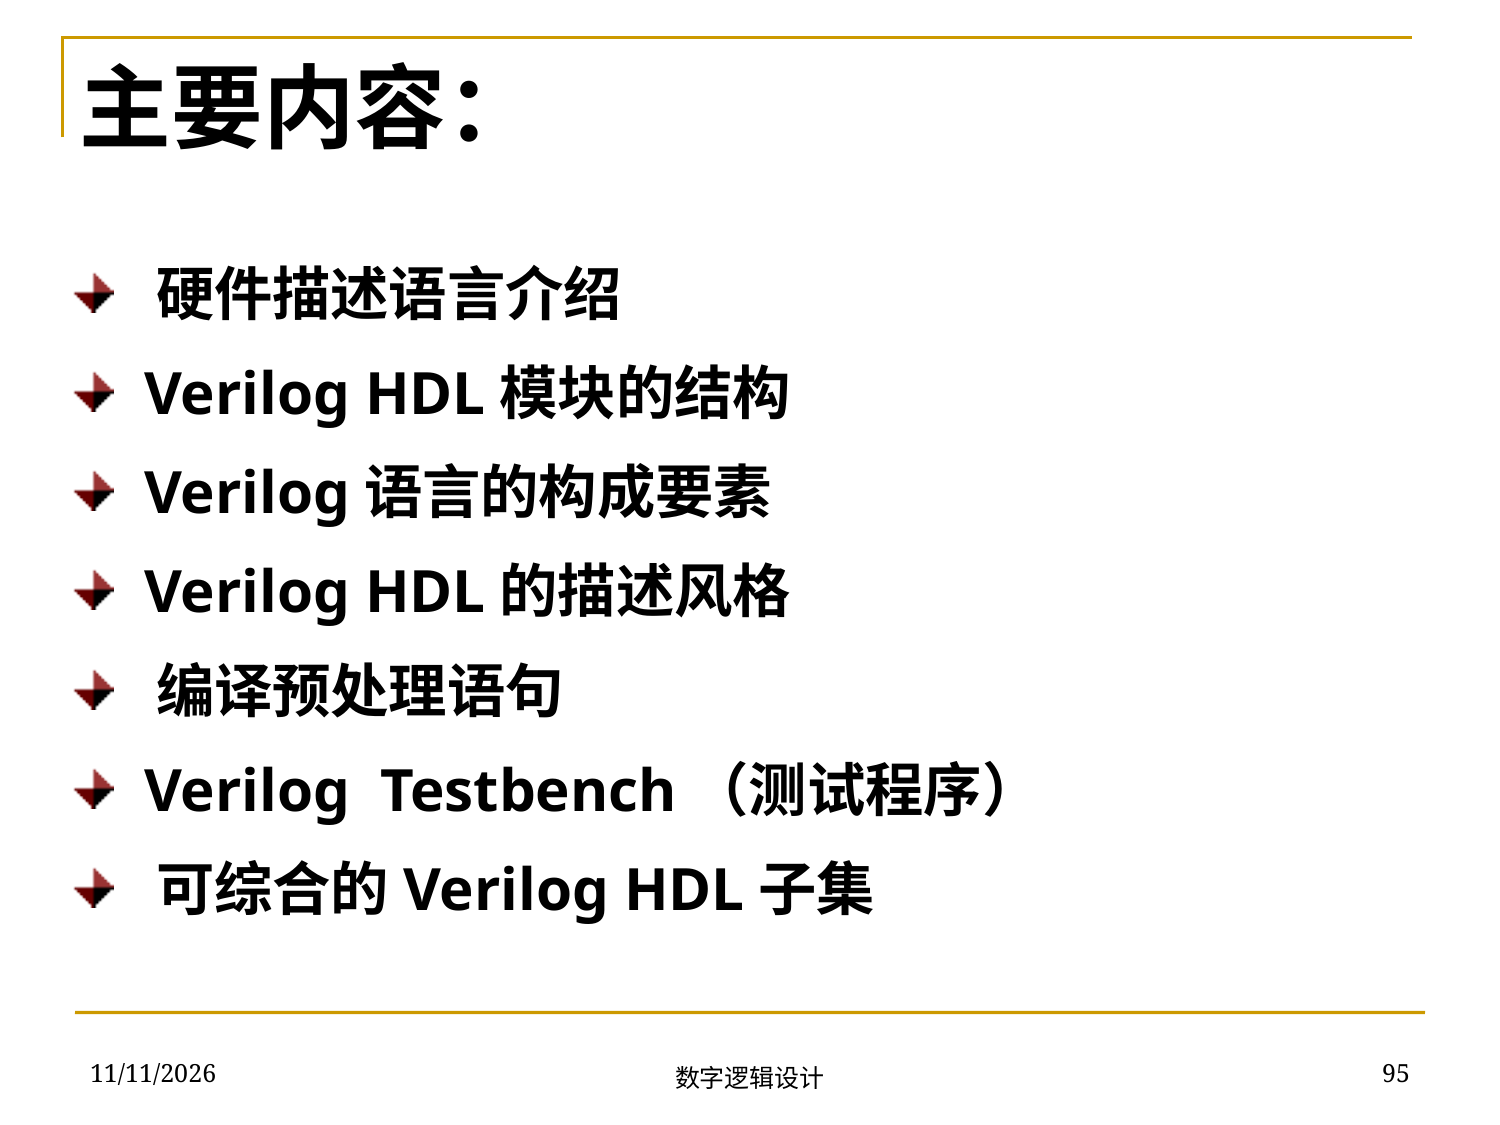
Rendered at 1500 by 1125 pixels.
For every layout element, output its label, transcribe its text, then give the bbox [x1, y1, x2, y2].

text_box 硬件描述语言介绍 Verilog HDL模块的结构 Verilog语言的构成要素 Verilog HDL的描述风格 编译预处理语句 Verilog Testbench（测试程序） 可综合的Verilog HDL子集 [57, 231, 1436, 787]
picture [72, 469, 114, 511]
picture [72, 668, 114, 710]
picture [72, 767, 114, 809]
footer 数字逻辑设计 [512, 1024, 988, 1101]
picture [72, 271, 114, 313]
picture [72, 370, 114, 412]
picture [72, 568, 114, 610]
text_box 主要内容： [64, 42, 1010, 168]
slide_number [74, 1023, 426, 1100]
picture [72, 866, 114, 908]
slide_number 95 [1074, 1023, 1426, 1100]
